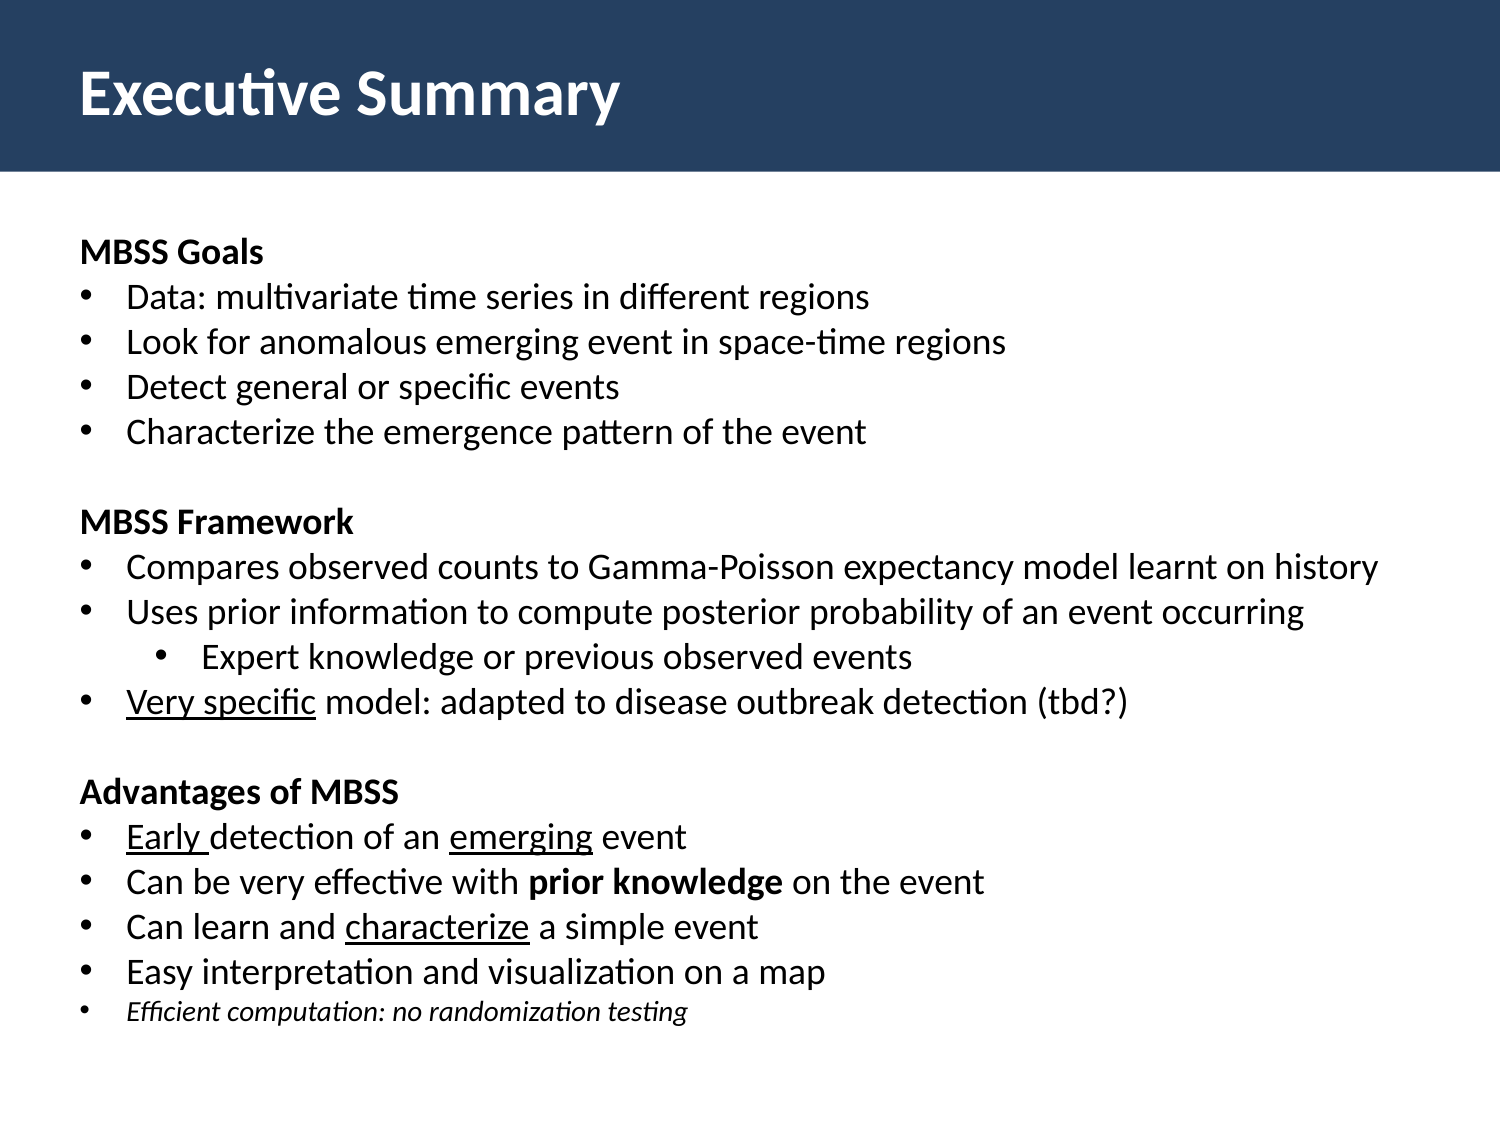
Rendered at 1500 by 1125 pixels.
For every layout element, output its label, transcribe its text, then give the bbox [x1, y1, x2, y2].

text_box MBSS Goals Data: multivariate time series in different regions Look for anomalous emerging event in space-time regions Detect general or specific events Characterize the emergence pattern of the event MBSS Framework Compares observed counts to Gamma-Poisson expectancy model learnt on history Uses prior information to compute posterior probability of an event occurring Expert knowledge or previous observed events Very specific model: adapted to disease outbreak detection (tbd?) Advantages of MBSS Early detection of an emerging event Can be very effective with prior knowledge on the event Can learn and characterize a simple event Easy interpretation and visualization on a map Efficient computation: no randomization testing [64, 219, 1412, 1035]
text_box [0, 0, 1500, 172]
